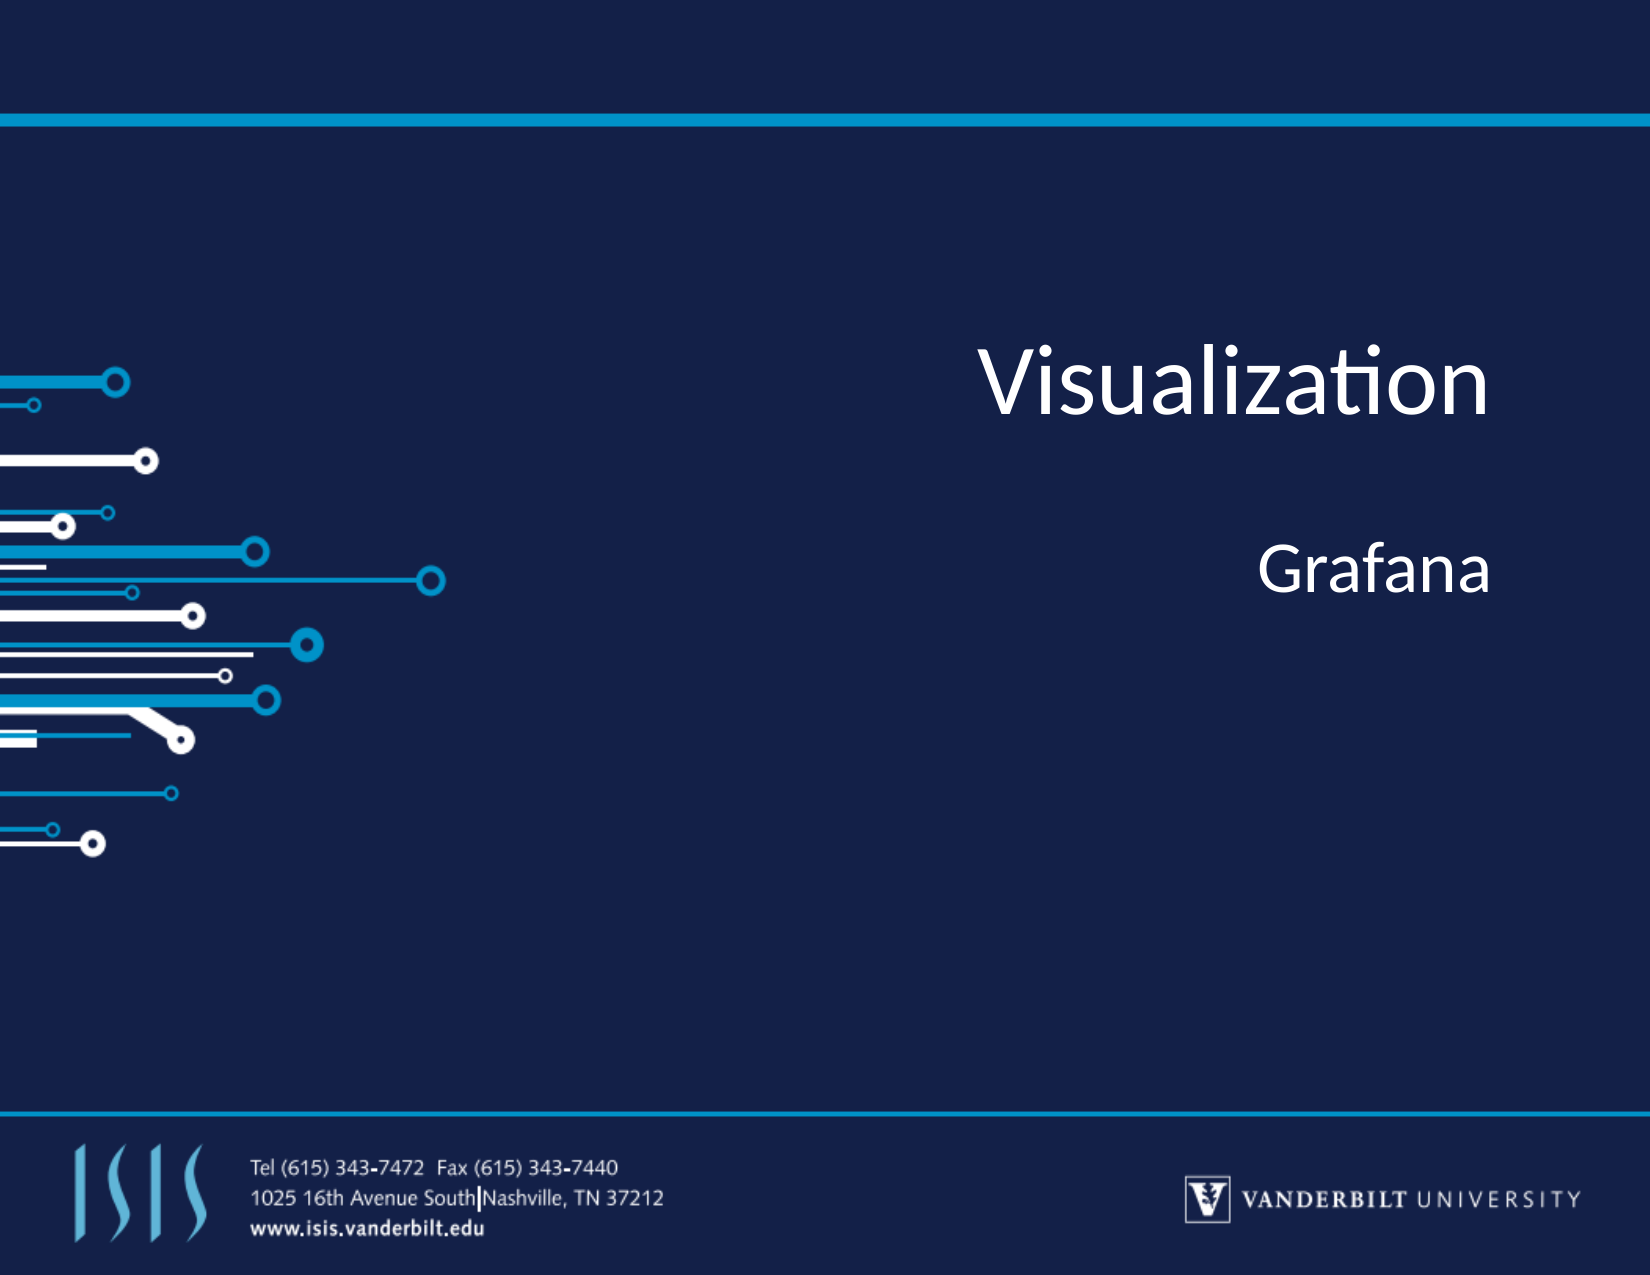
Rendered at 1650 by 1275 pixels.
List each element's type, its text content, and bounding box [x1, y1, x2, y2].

title Visualization [228, 237, 1508, 512]
subtitle Grafana [352, 511, 1508, 837]
